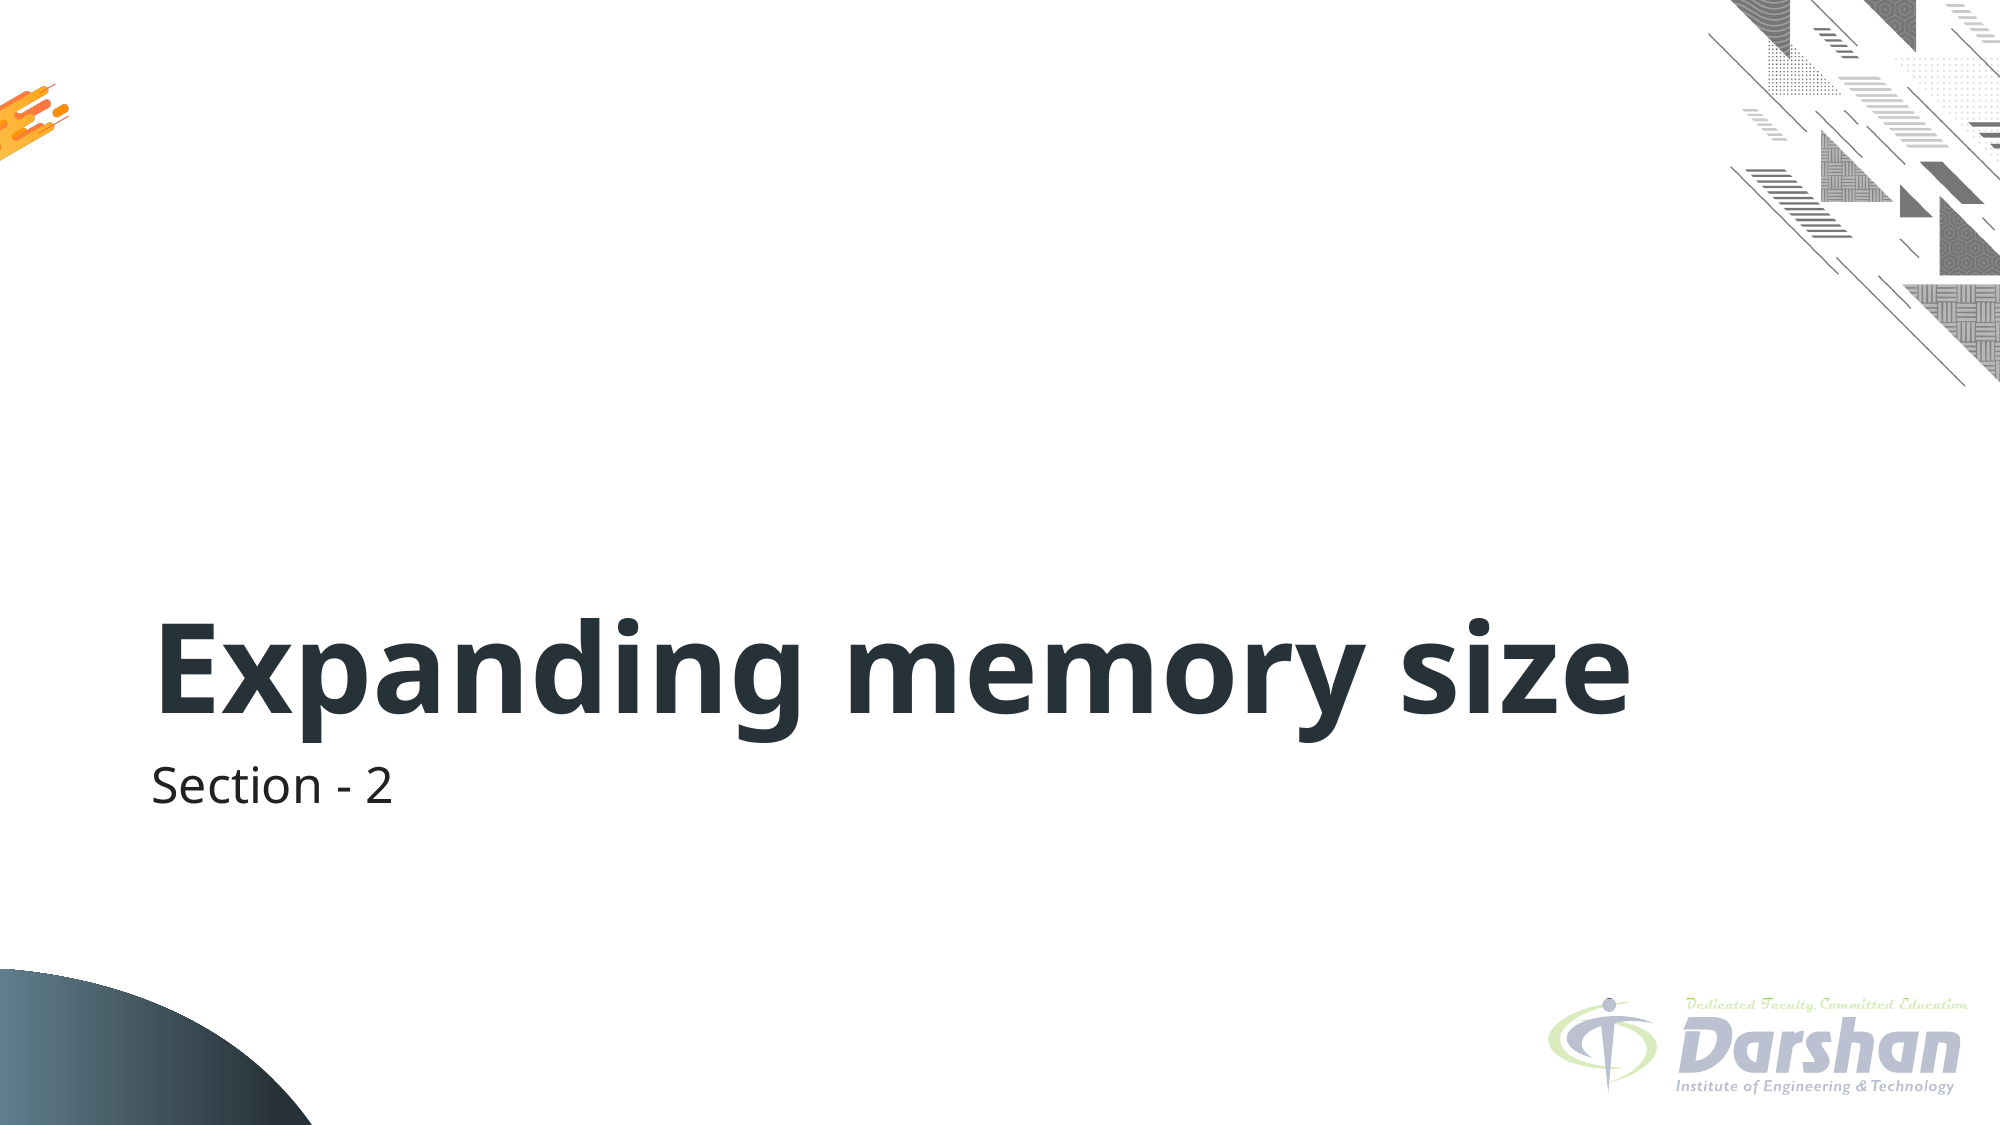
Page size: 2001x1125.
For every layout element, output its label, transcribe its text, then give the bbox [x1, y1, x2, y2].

picture [0, 65, 90, 193]
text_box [1548, 998, 1968, 1095]
list Section - 2 [136, 752, 1862, 999]
title Expanding memory size [136, 280, 1963, 749]
